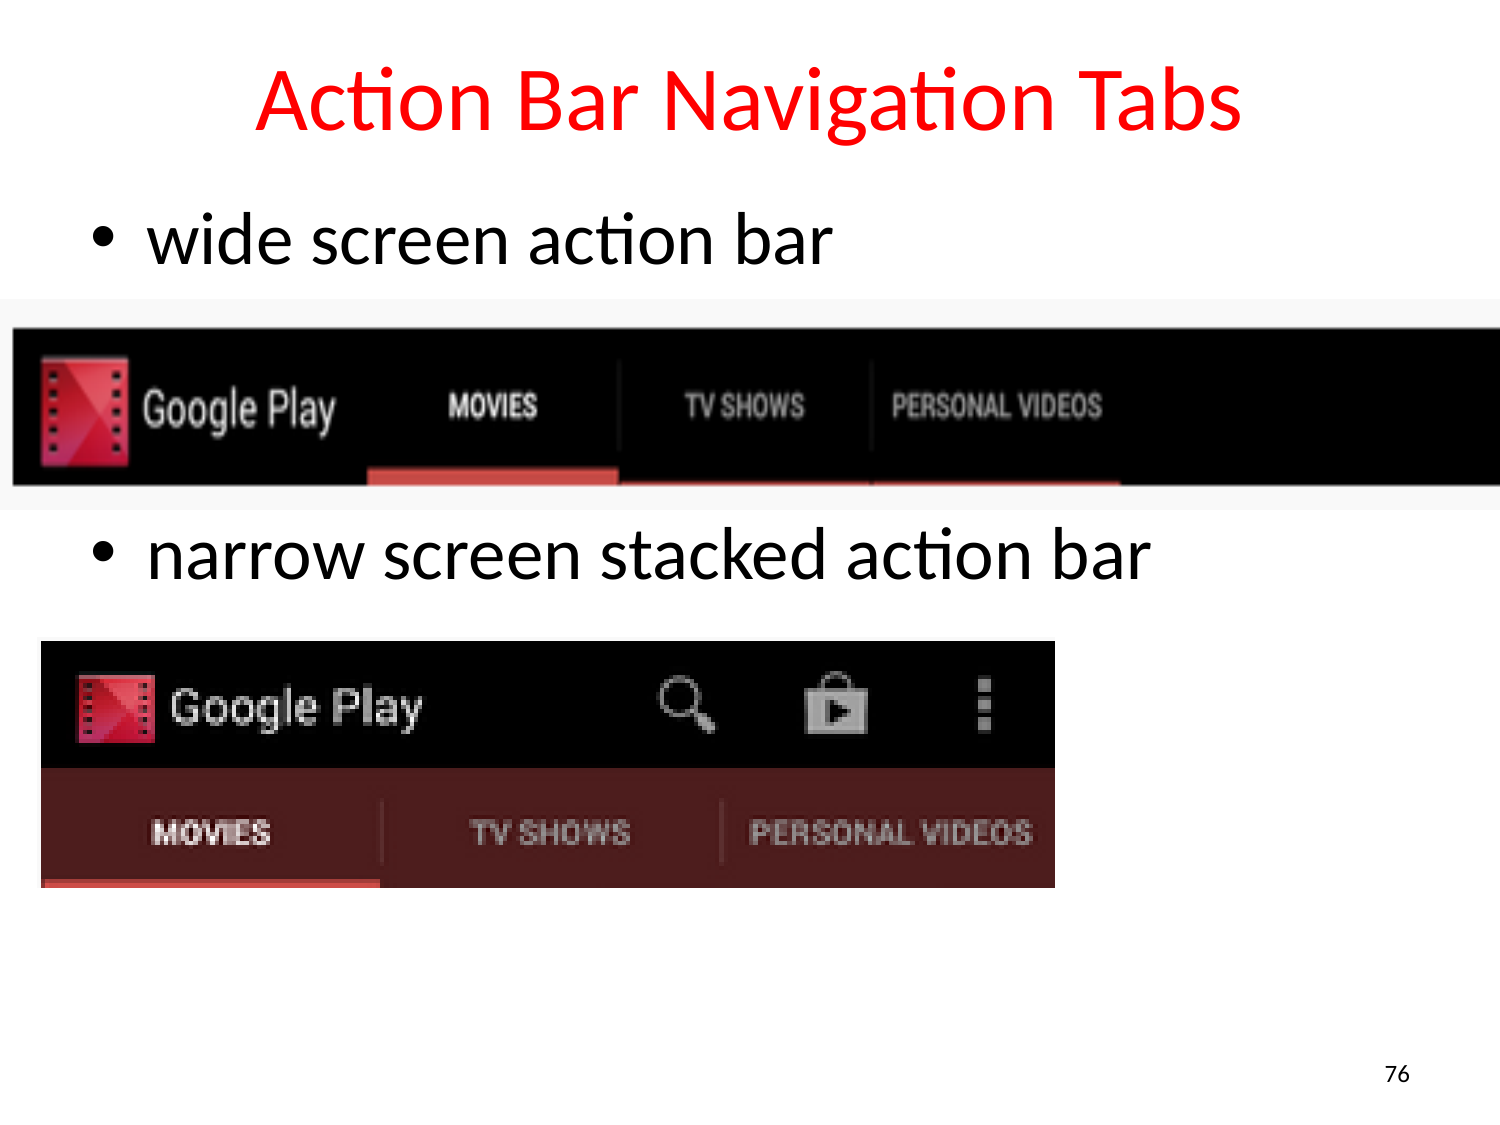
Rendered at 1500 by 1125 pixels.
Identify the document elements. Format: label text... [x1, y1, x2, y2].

picture [37, 637, 1055, 888]
list wide screen action bar narrow screen stacked action bar [75, 521, 1425, 1038]
slide_number 76 [1074, 1042, 1425, 1103]
picture [0, 299, 1500, 510]
list wide screen action bar narrow screen stacked action bar [75, 182, 1425, 299]
title Action Bar Navigation Tabs [75, 0, 1425, 182]
